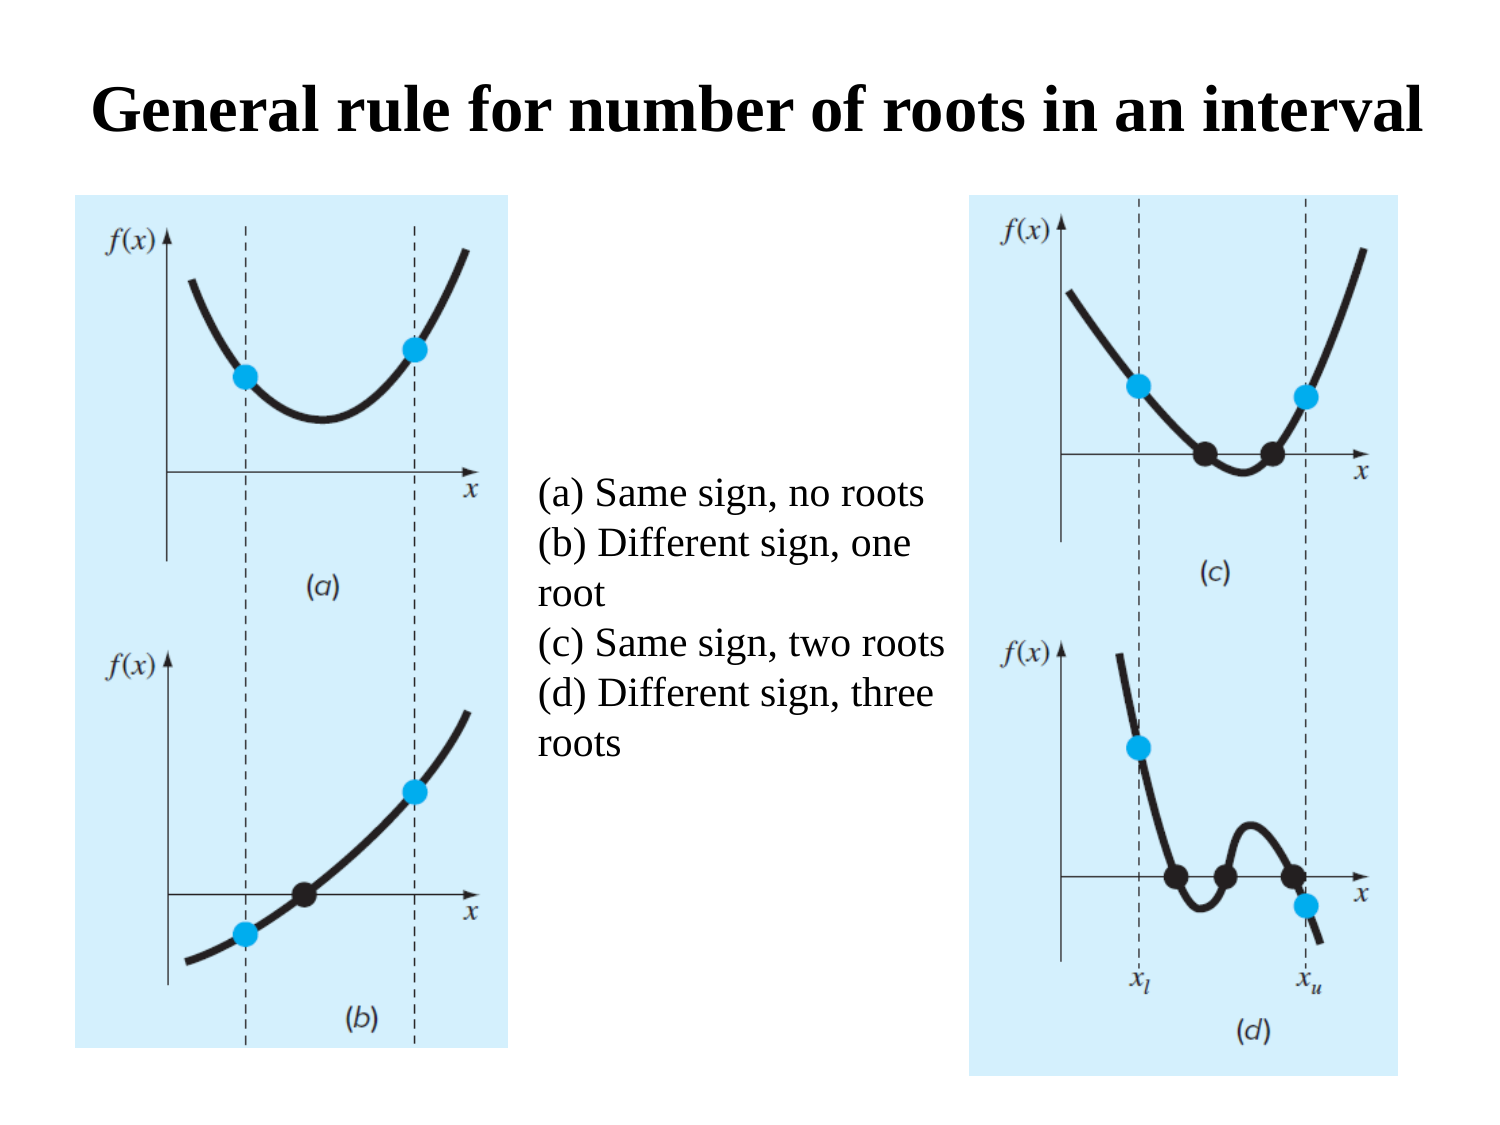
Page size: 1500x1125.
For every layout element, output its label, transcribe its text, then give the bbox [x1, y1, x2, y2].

title General rule for number of roots in an interval [75, 45, 1474, 175]
picture [969, 195, 1398, 1076]
text_box (a) Same sign, no roots (b) Different sign, one root (c) Same sign, two roots (d) Different sign, three roots [523, 457, 969, 772]
picture [74, 195, 509, 1048]
